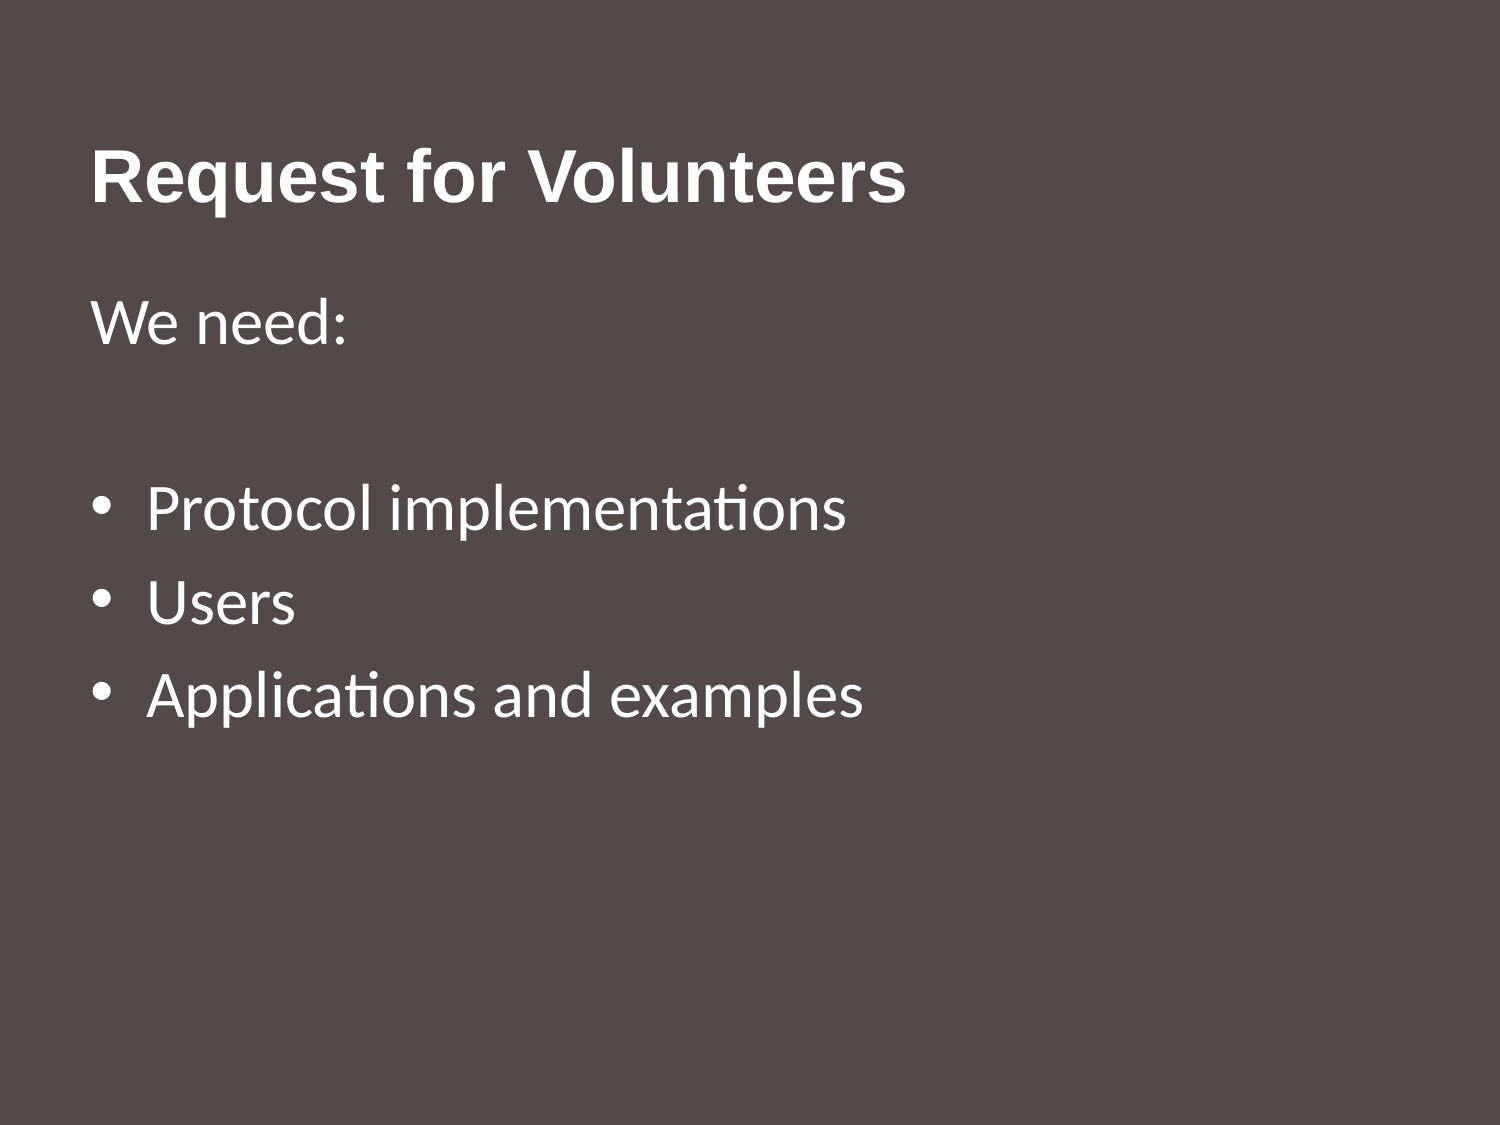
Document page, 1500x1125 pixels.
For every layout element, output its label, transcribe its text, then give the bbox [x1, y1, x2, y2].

title Request for Volunteers [75, 45, 1425, 233]
list We need: Protocol implementations Users Applications and examples [75, 262, 1425, 1078]
